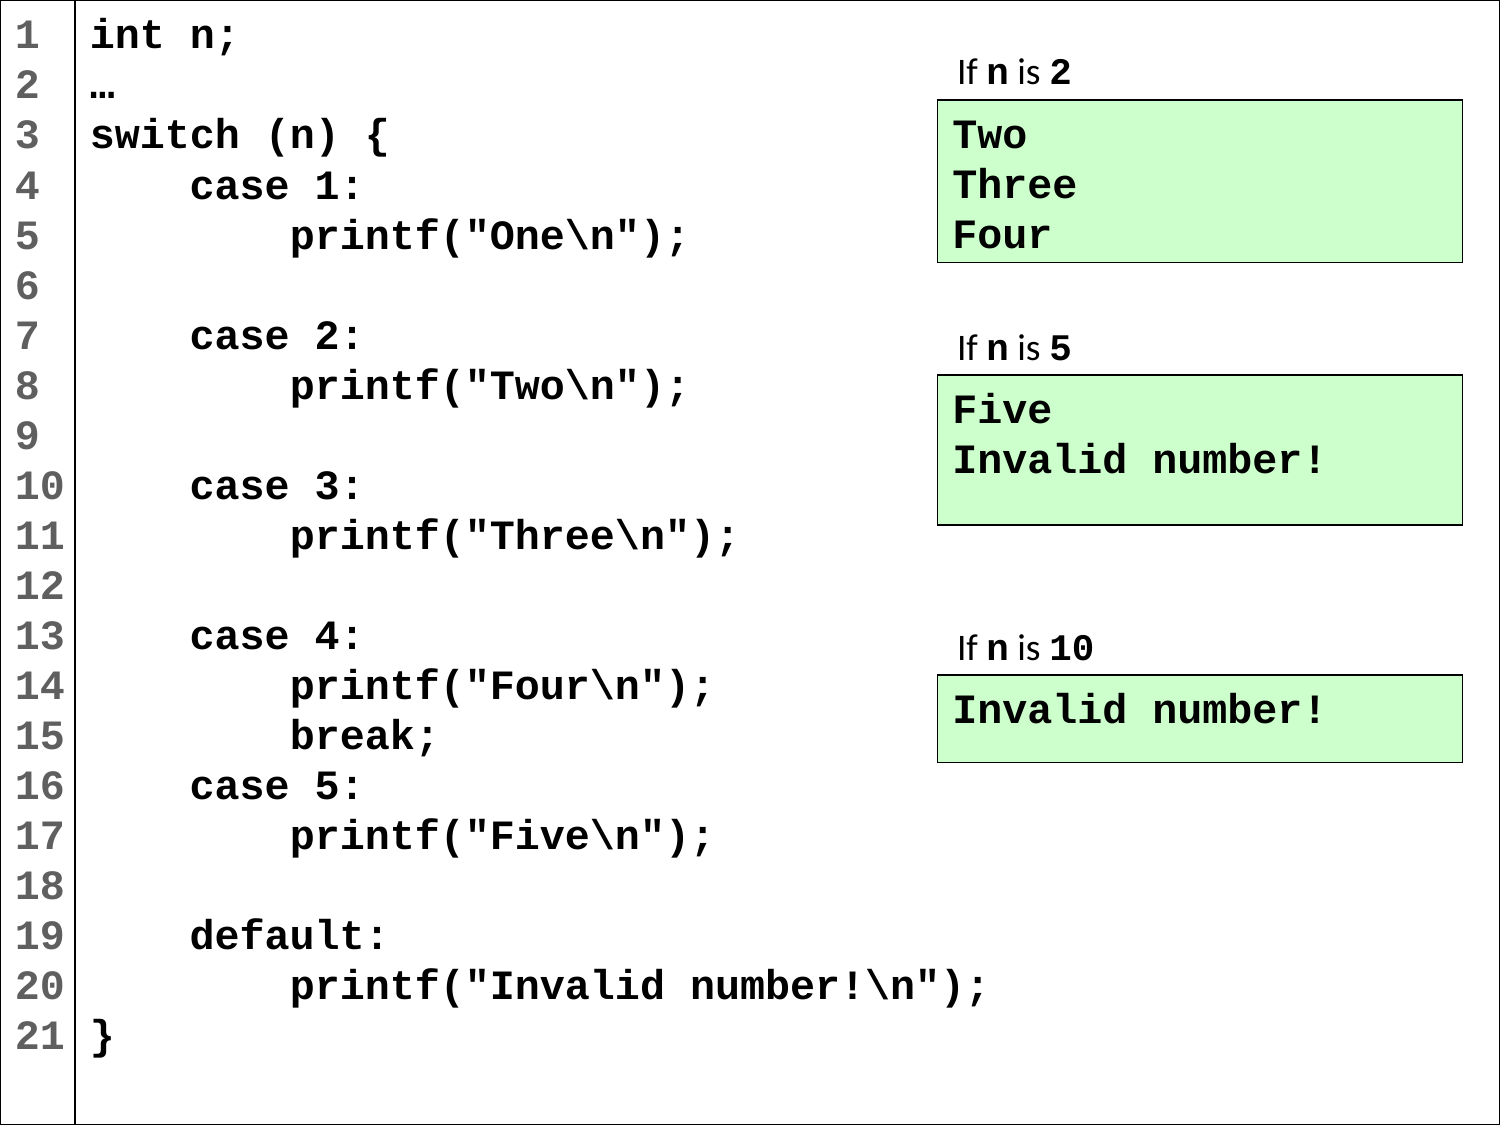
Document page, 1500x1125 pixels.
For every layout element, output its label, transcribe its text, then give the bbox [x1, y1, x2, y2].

text_box Five Invalid number! [937, 374, 1463, 525]
text_box If n is 5 [942, 315, 1087, 375]
text_box If n is 10 [942, 615, 1110, 675]
text_box 1 2 3 4 5 6 7 8 9 10 11 12 13 14 15 16 17 18 19 20 21 [0, 0, 75, 1125]
text_box int n; … switch (n) { case 1: printf("One\n"); case 2: printf("Two\n"); case 3: printf("Three\n"); case 4: printf("Four\n"); break; case 5: printf("Five\n"); default: printf("Invalid number!\n"); } [75, 0, 1500, 1125]
text_box Two Three Four [937, 99, 1463, 263]
text_box If n is 2 [942, 40, 1087, 100]
text_box Invalid number! [937, 674, 1463, 763]
